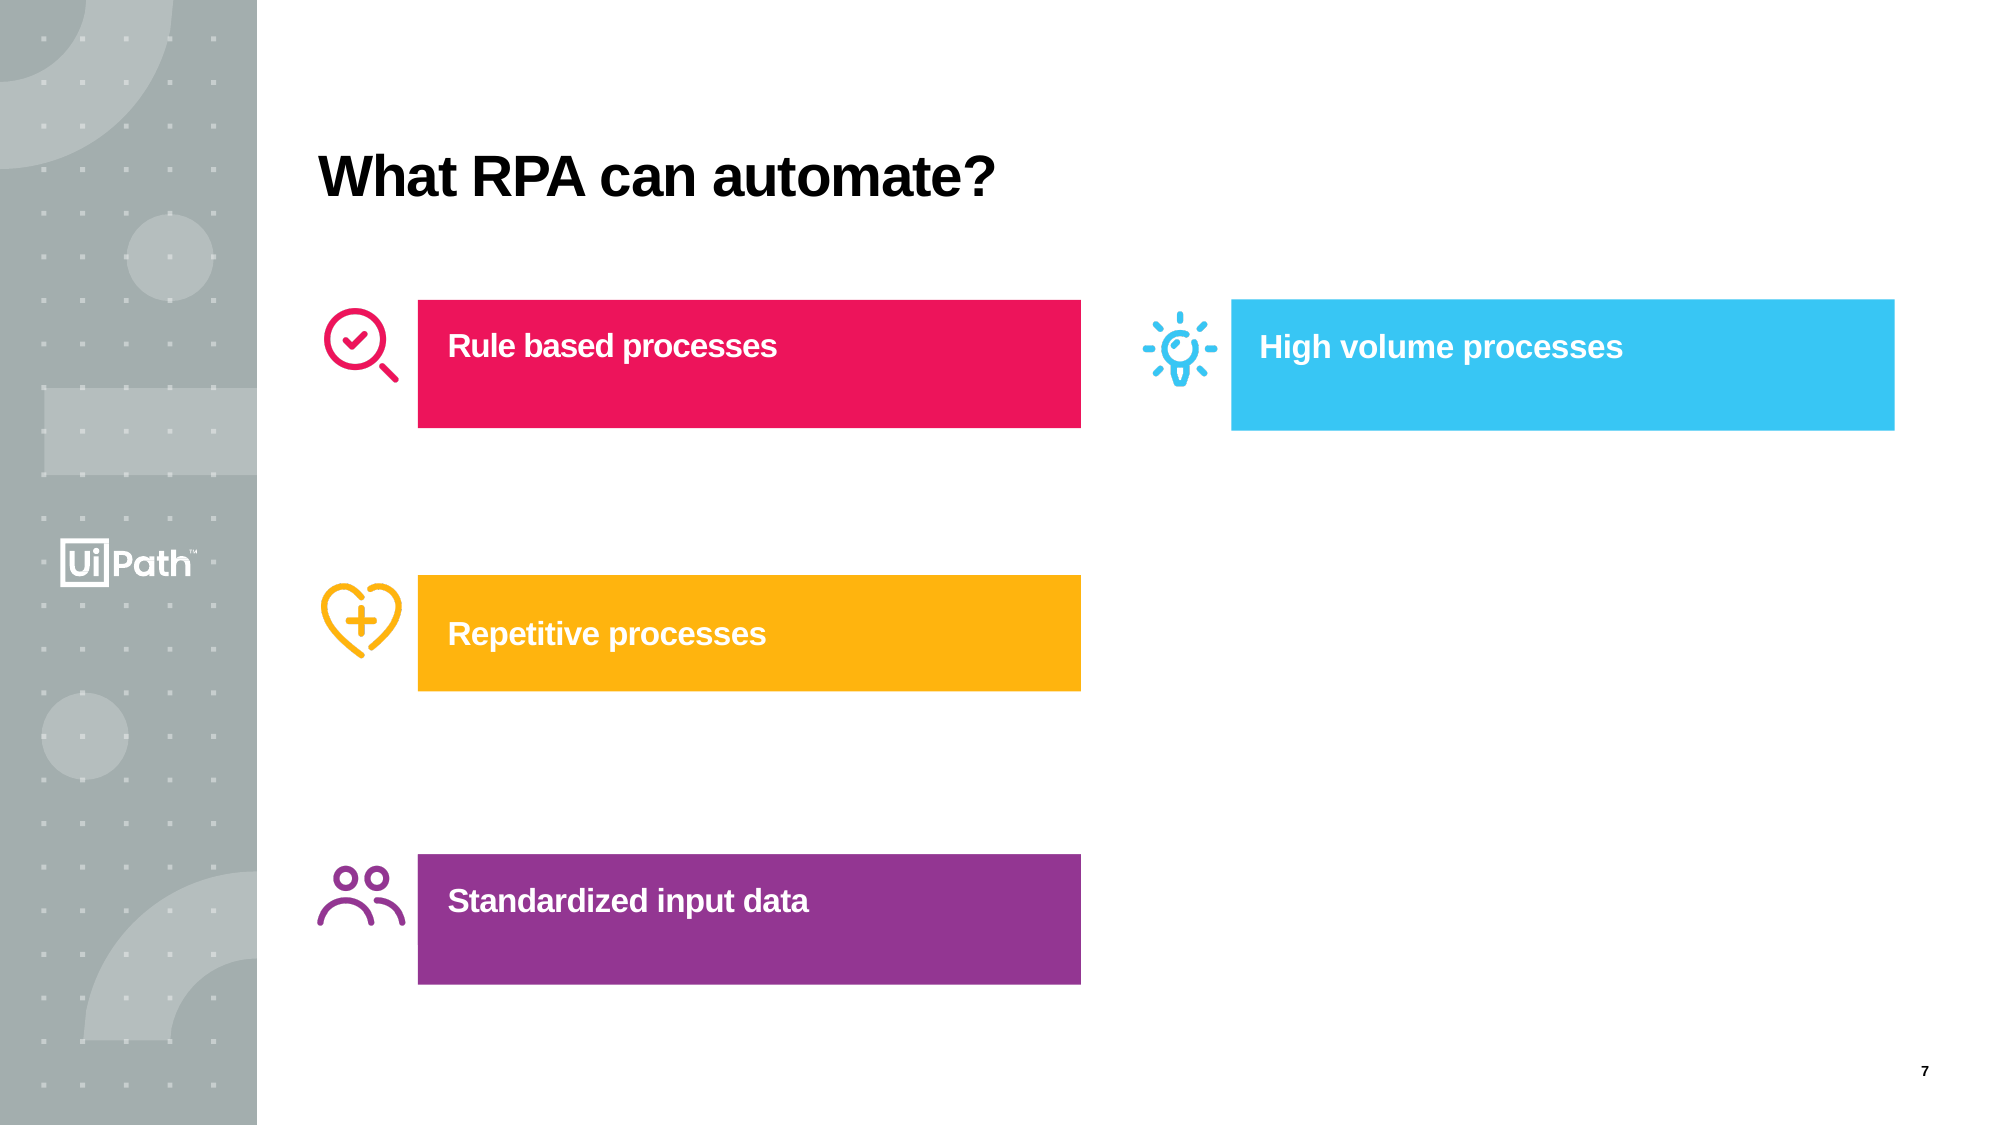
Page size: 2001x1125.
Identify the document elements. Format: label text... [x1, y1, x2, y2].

text_box Rule based processes [417, 299, 1081, 429]
text_box [1130, 298, 1230, 399]
text_box Standardized input data [417, 854, 1081, 985]
text_box Repetitive processes [417, 575, 1081, 692]
text_box High volume processes [1231, 299, 1895, 431]
title What RPA can automate? [316, 135, 1228, 336]
text_box [311, 570, 411, 671]
text_box [311, 846, 411, 946]
text_box [311, 295, 411, 395]
slide_number 7 [1914, 1061, 1944, 1125]
